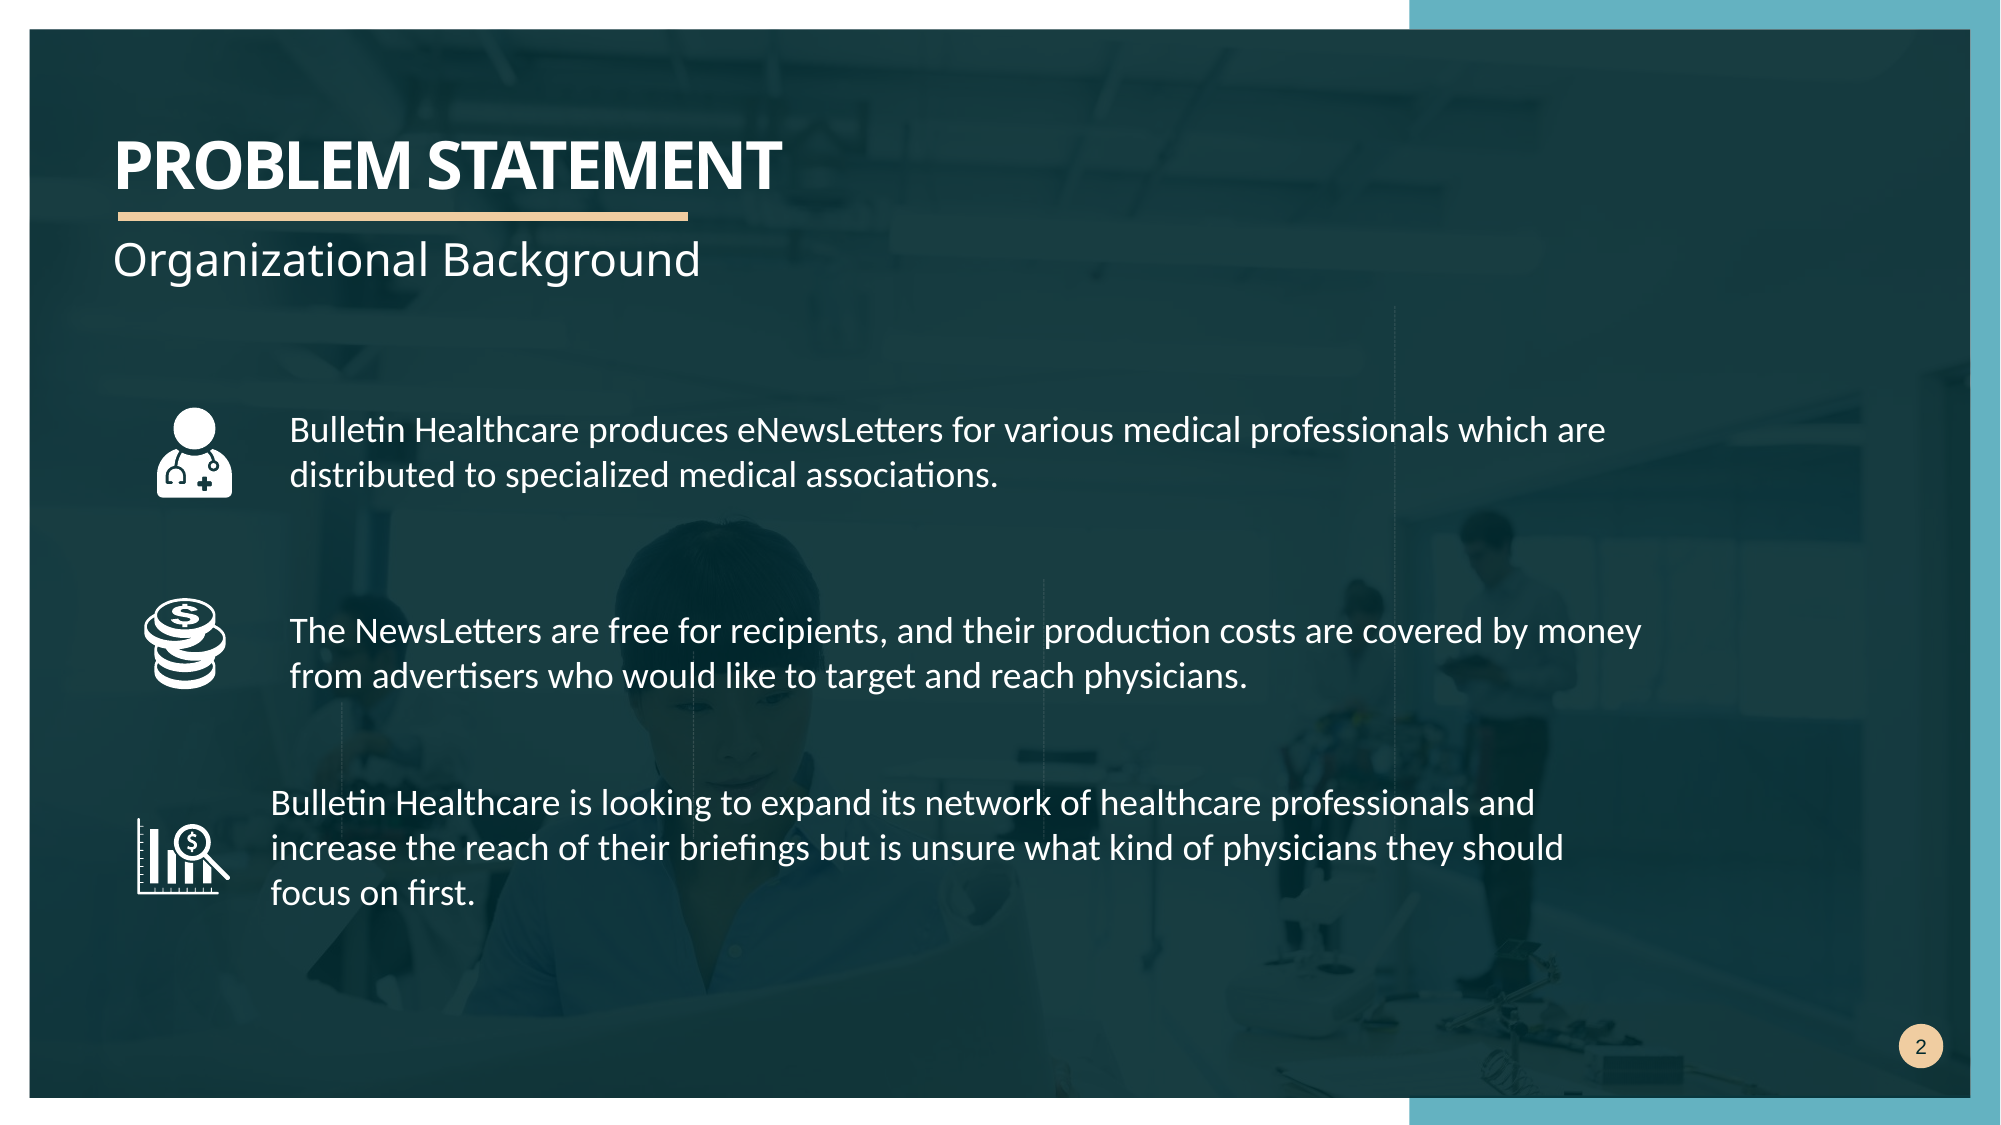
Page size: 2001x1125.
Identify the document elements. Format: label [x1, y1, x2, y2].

text_box [156, 407, 232, 498]
text_box [137, 818, 230, 895]
picture [29, 29, 1971, 1098]
